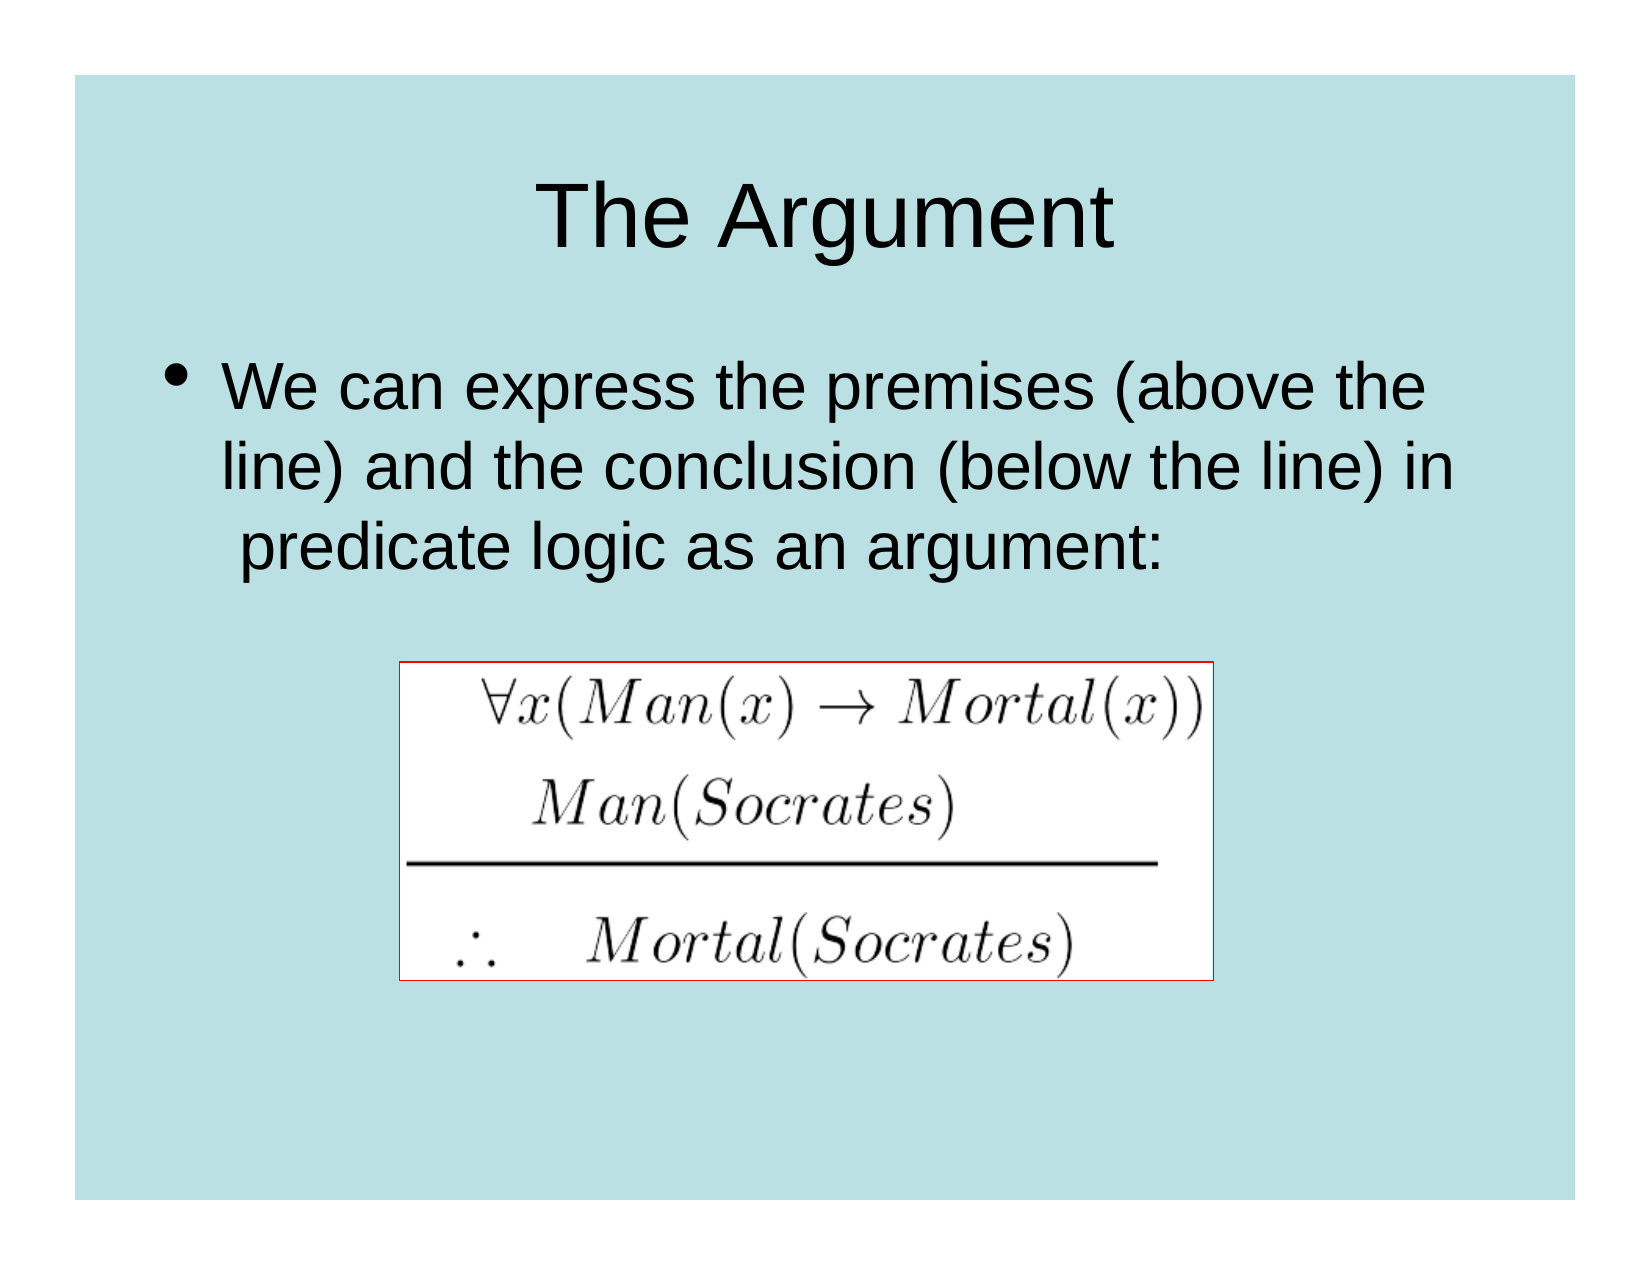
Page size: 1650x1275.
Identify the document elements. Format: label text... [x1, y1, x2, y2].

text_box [399, 661, 1214, 981]
text_box The Argument [532, 154, 1118, 340]
text_box We can express the premises (above the line) and the conclusion (below the line) in predicate logic as an argument: [162, 340, 1463, 583]
